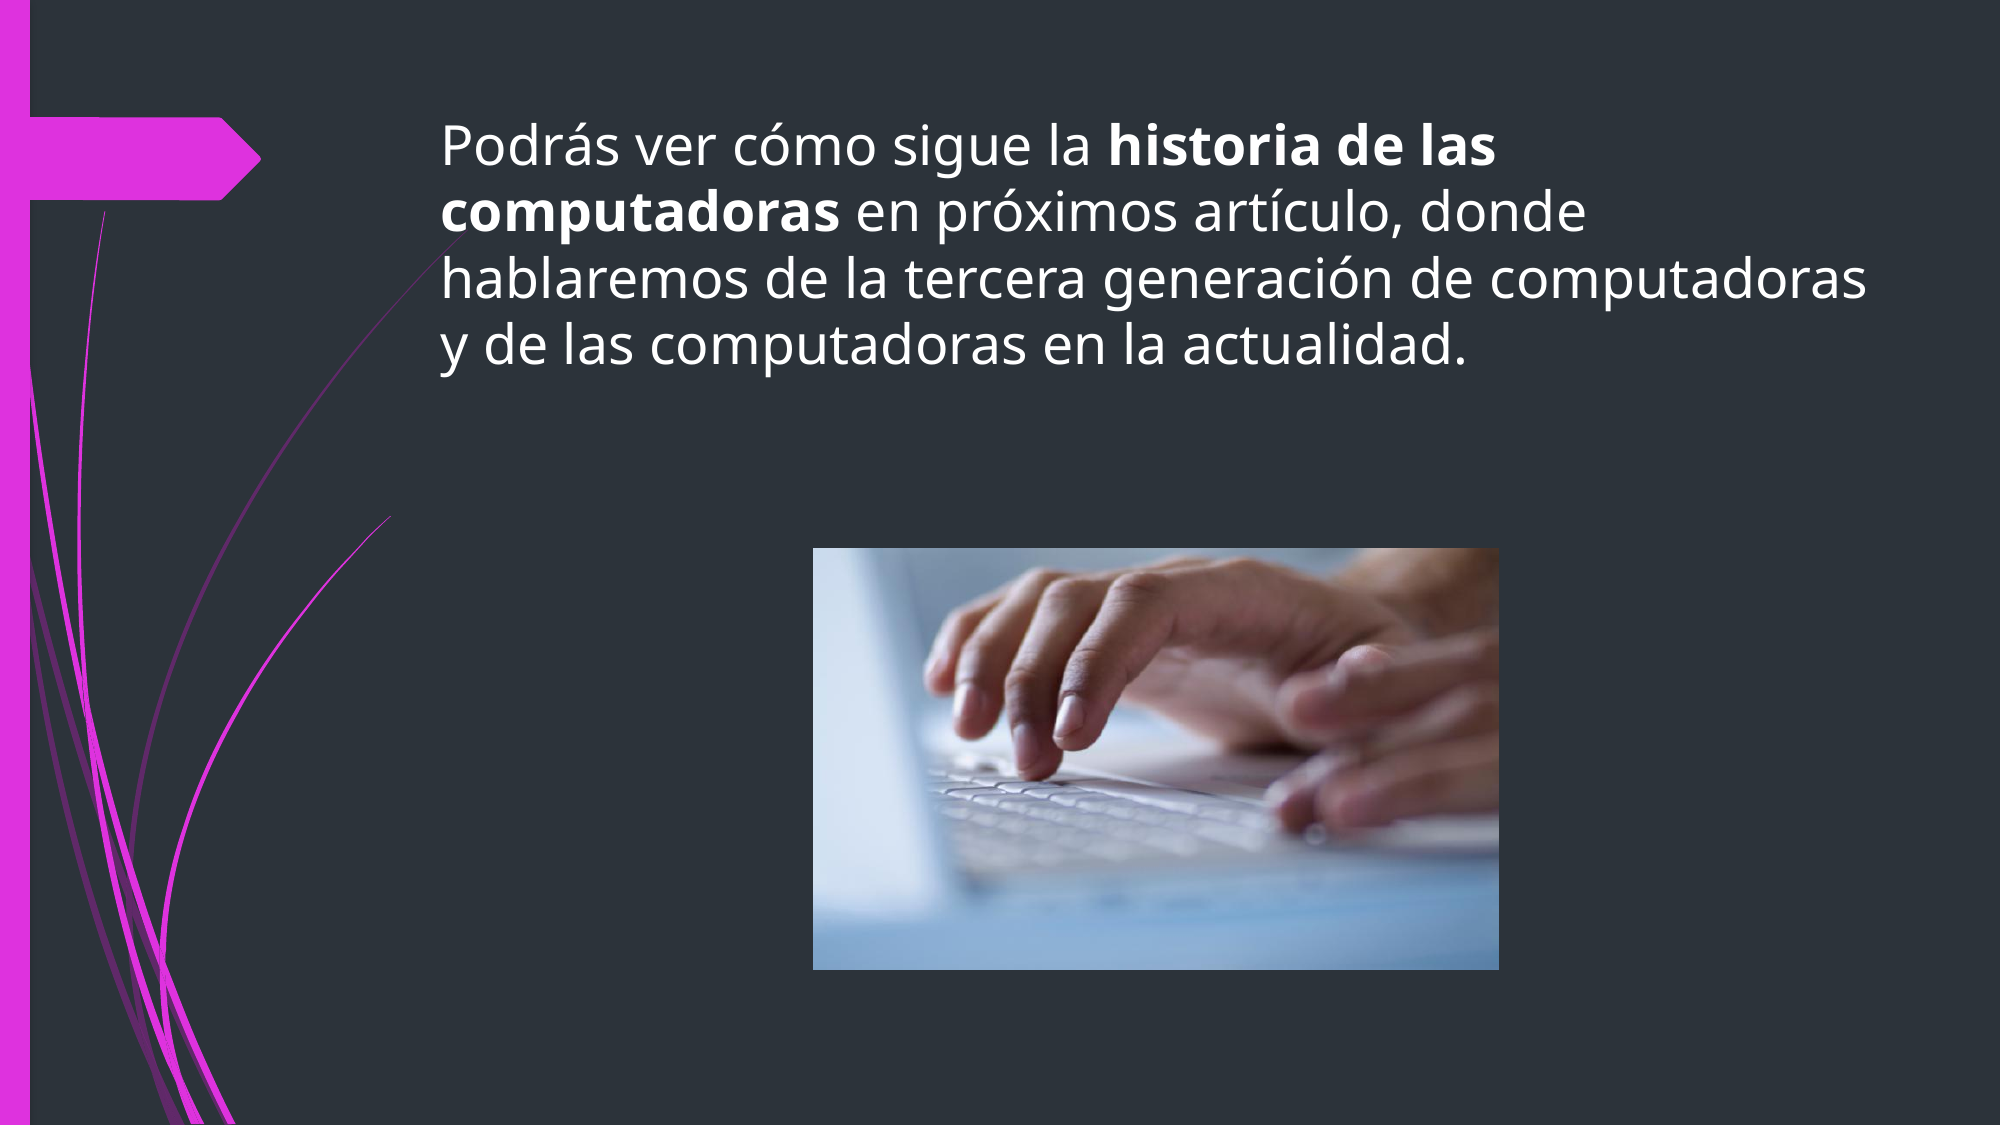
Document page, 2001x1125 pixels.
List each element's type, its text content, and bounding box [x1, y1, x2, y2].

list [812, 548, 1500, 971]
title Podrás ver cómo sigue la historia de las computadoras en próximos artículo, donde hablaremos de la tercera generación de computadoras y de las computadoras en la actualidad. [425, 102, 1888, 504]
